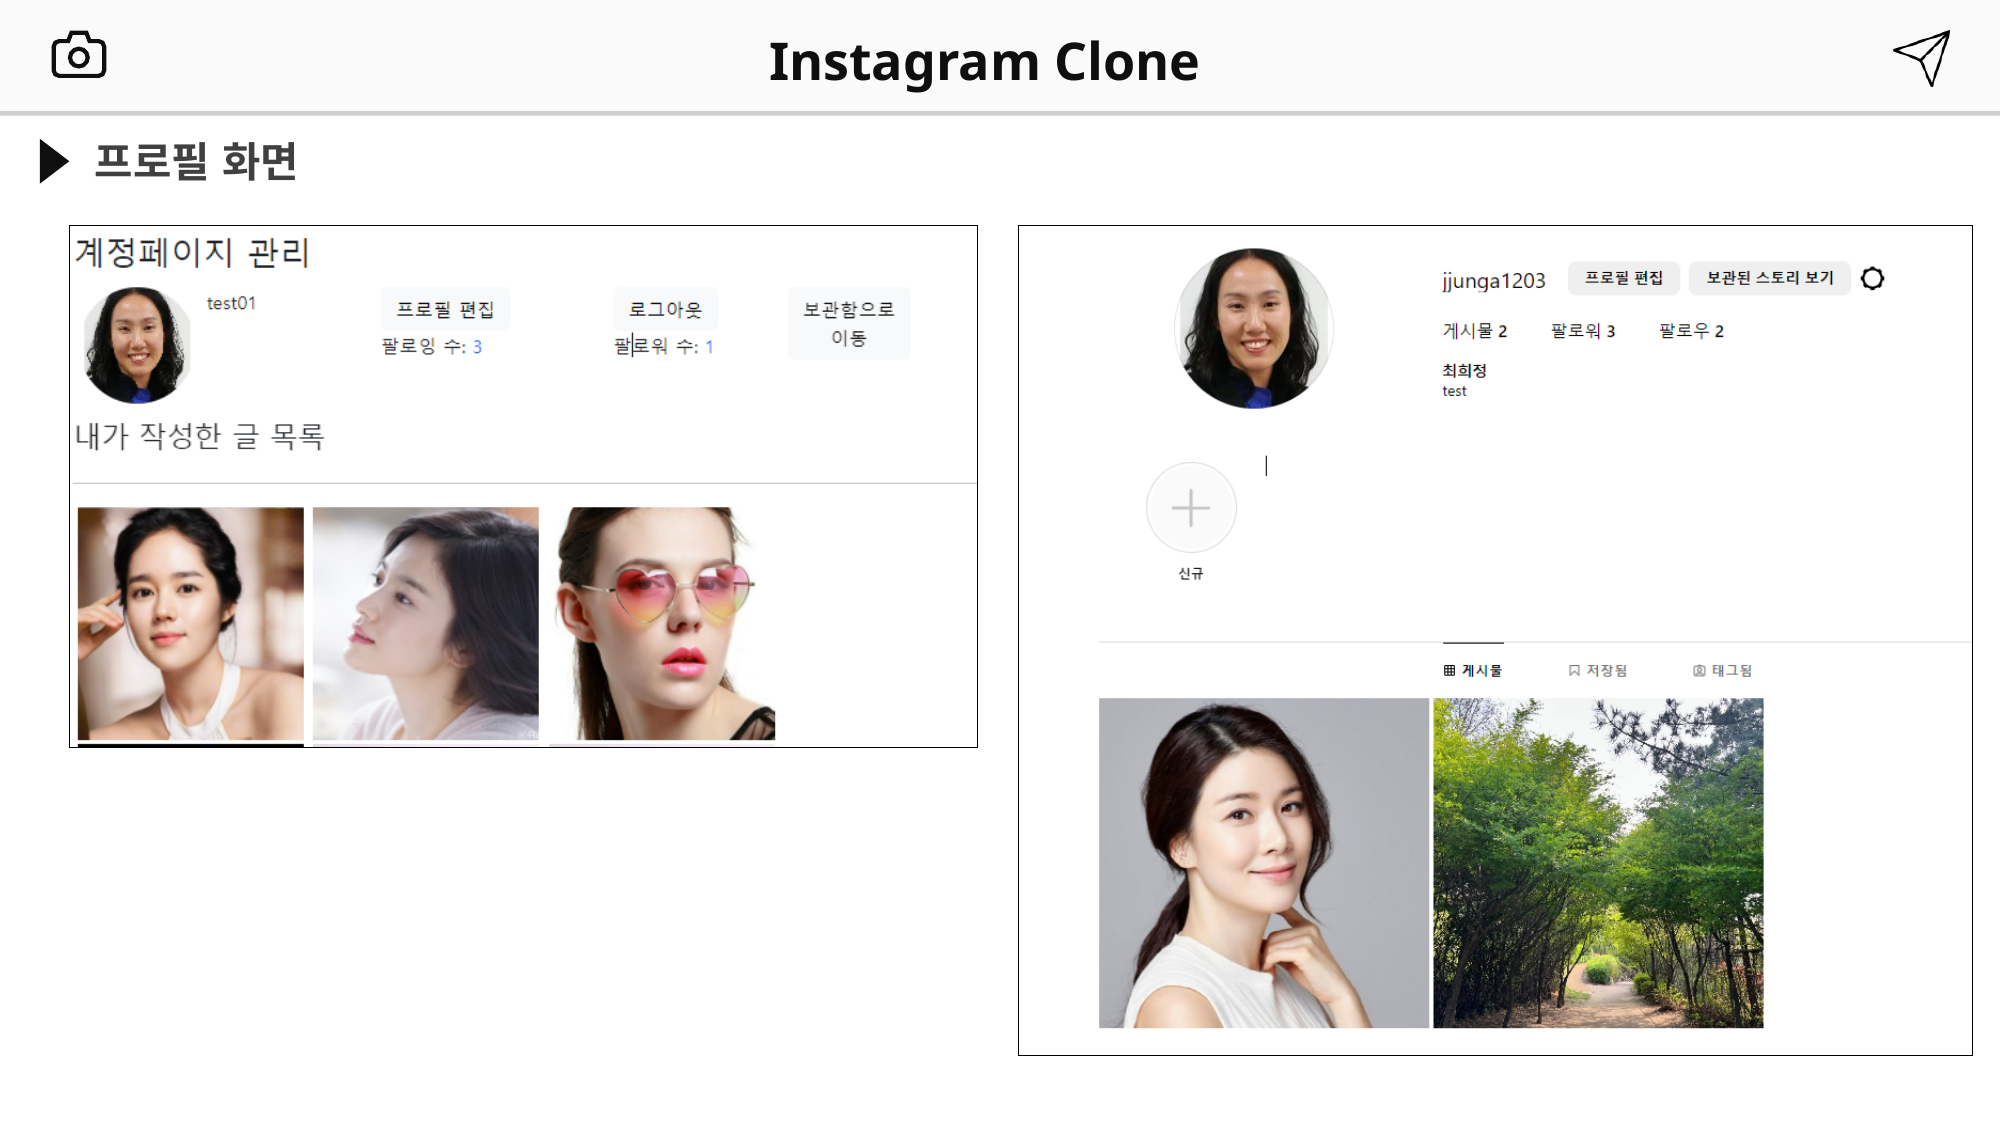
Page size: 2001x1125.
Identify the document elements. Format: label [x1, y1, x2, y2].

picture [69, 224, 978, 748]
picture [1018, 225, 1973, 1056]
text_box [39, 128, 325, 195]
text_box [0, 0, 2000, 116]
text_box [53, 32, 105, 76]
picture [1893, 30, 1950, 87]
